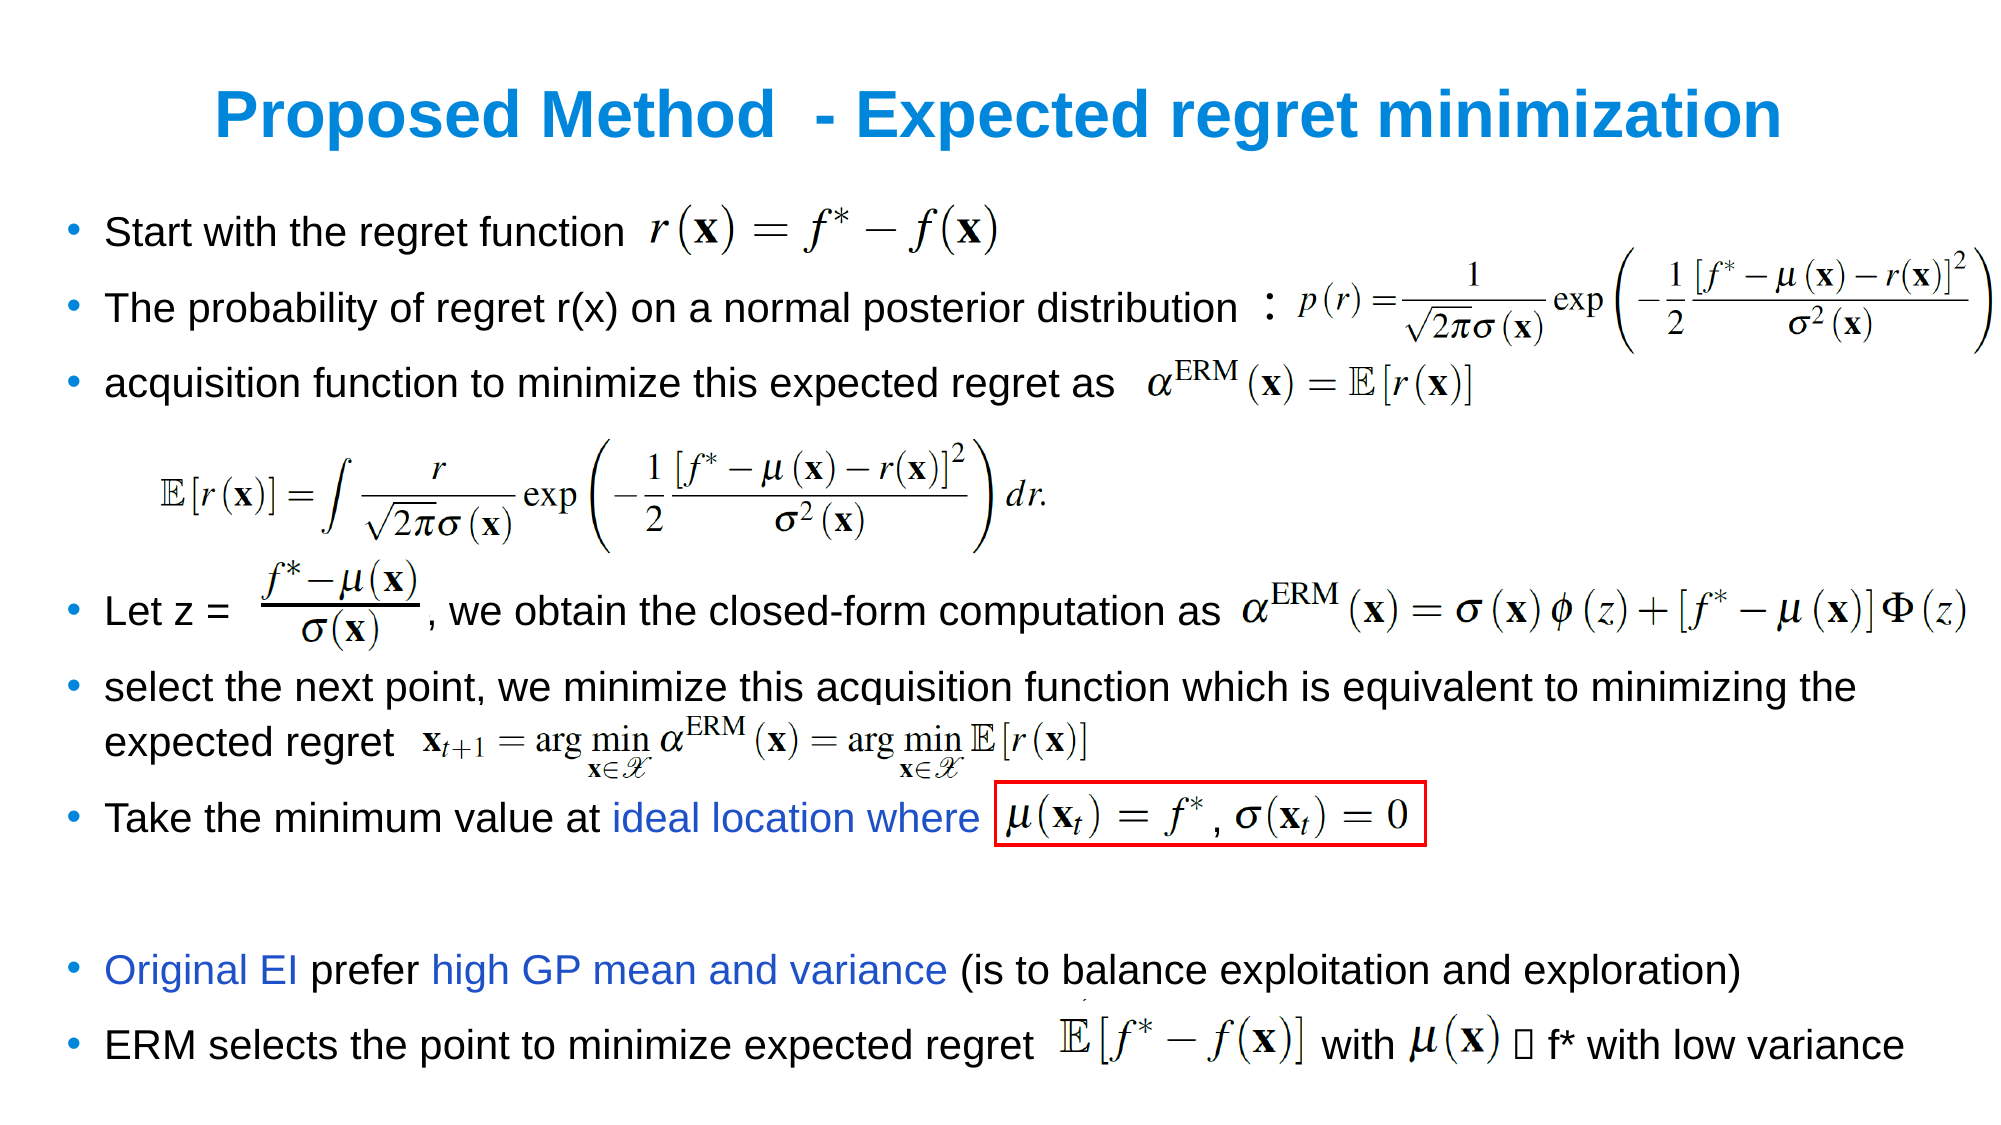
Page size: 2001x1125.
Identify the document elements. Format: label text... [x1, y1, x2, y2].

text_box Start with the regret function The probability of regret r(x) on a normal posterior distribution： acquisition function to minimize this expected regret as Let z = , we obtain the closed-form computation as select the next point, we minimize this acquisition function which is equivalent to minimizing the expected regret Take the minimum value at ideal location where , Original EI prefer high GP mean and variance (is to balance exploitation and exploration) ERM selects the point to minimize expected regret with  f* with low variance [66, 191, 1934, 1098]
picture [648, 200, 1000, 256]
picture [416, 705, 1087, 787]
picture [1403, 1011, 1504, 1065]
text_box Proposed Method - Expected regret minimization [66, 72, 1934, 184]
picture [1143, 241, 2000, 415]
picture [1228, 784, 1407, 840]
picture [1228, 555, 1970, 640]
text_box [995, 782, 1426, 846]
picture [999, 789, 1209, 846]
picture [152, 429, 1053, 656]
picture [1050, 999, 1309, 1073]
